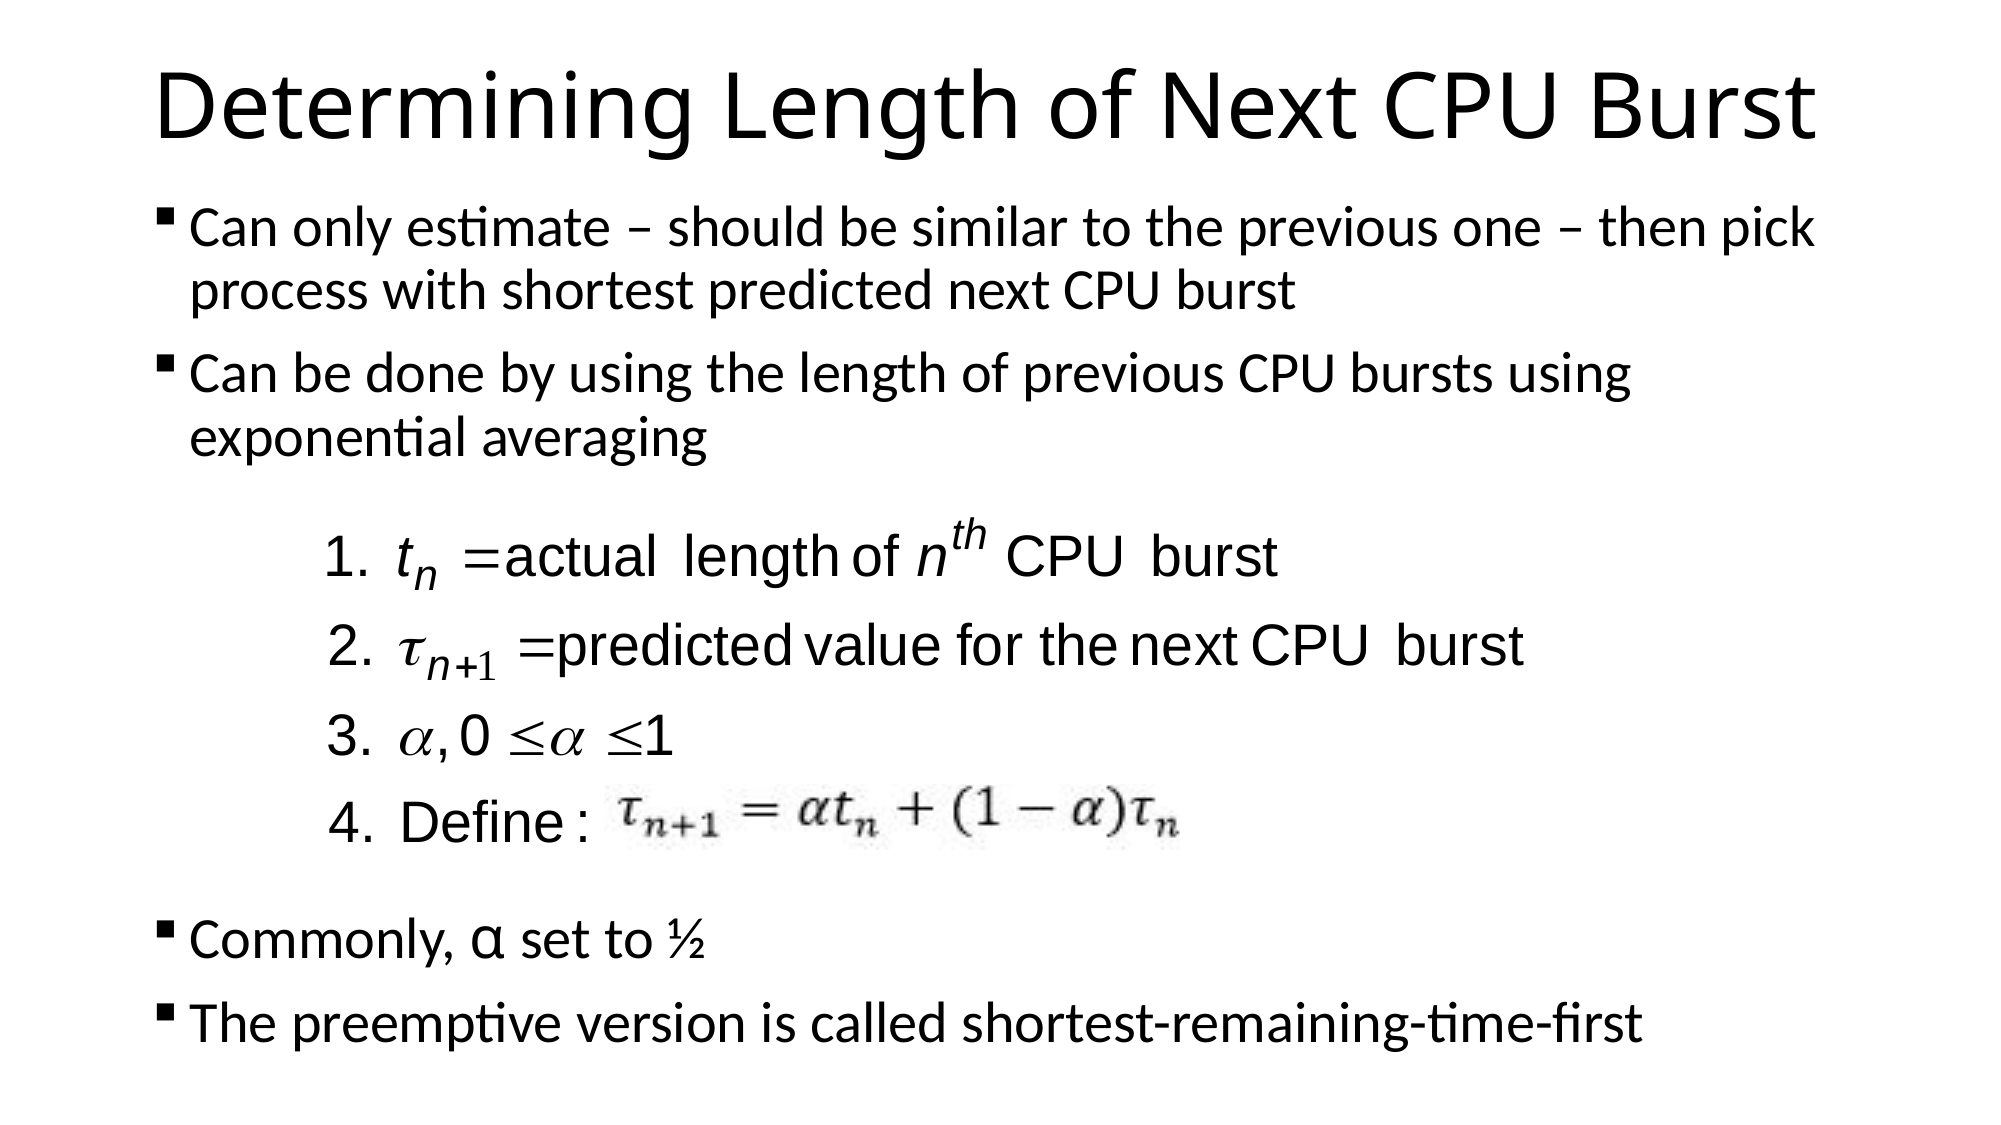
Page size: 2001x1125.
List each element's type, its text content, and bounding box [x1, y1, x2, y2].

list Can only estimate – should be similar to the previous one – then pick process with shortest predicted next CPU burst Can be done by using the length of previous CPU bursts using exponential averaging Commonly, α set to ½ The preemptive version is called shortest-remaining-time-first [137, 188, 1863, 1097]
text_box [324, 509, 1529, 850]
title Determining Length of Next CPU Burst [137, 0, 1863, 188]
picture [604, 783, 1189, 850]
